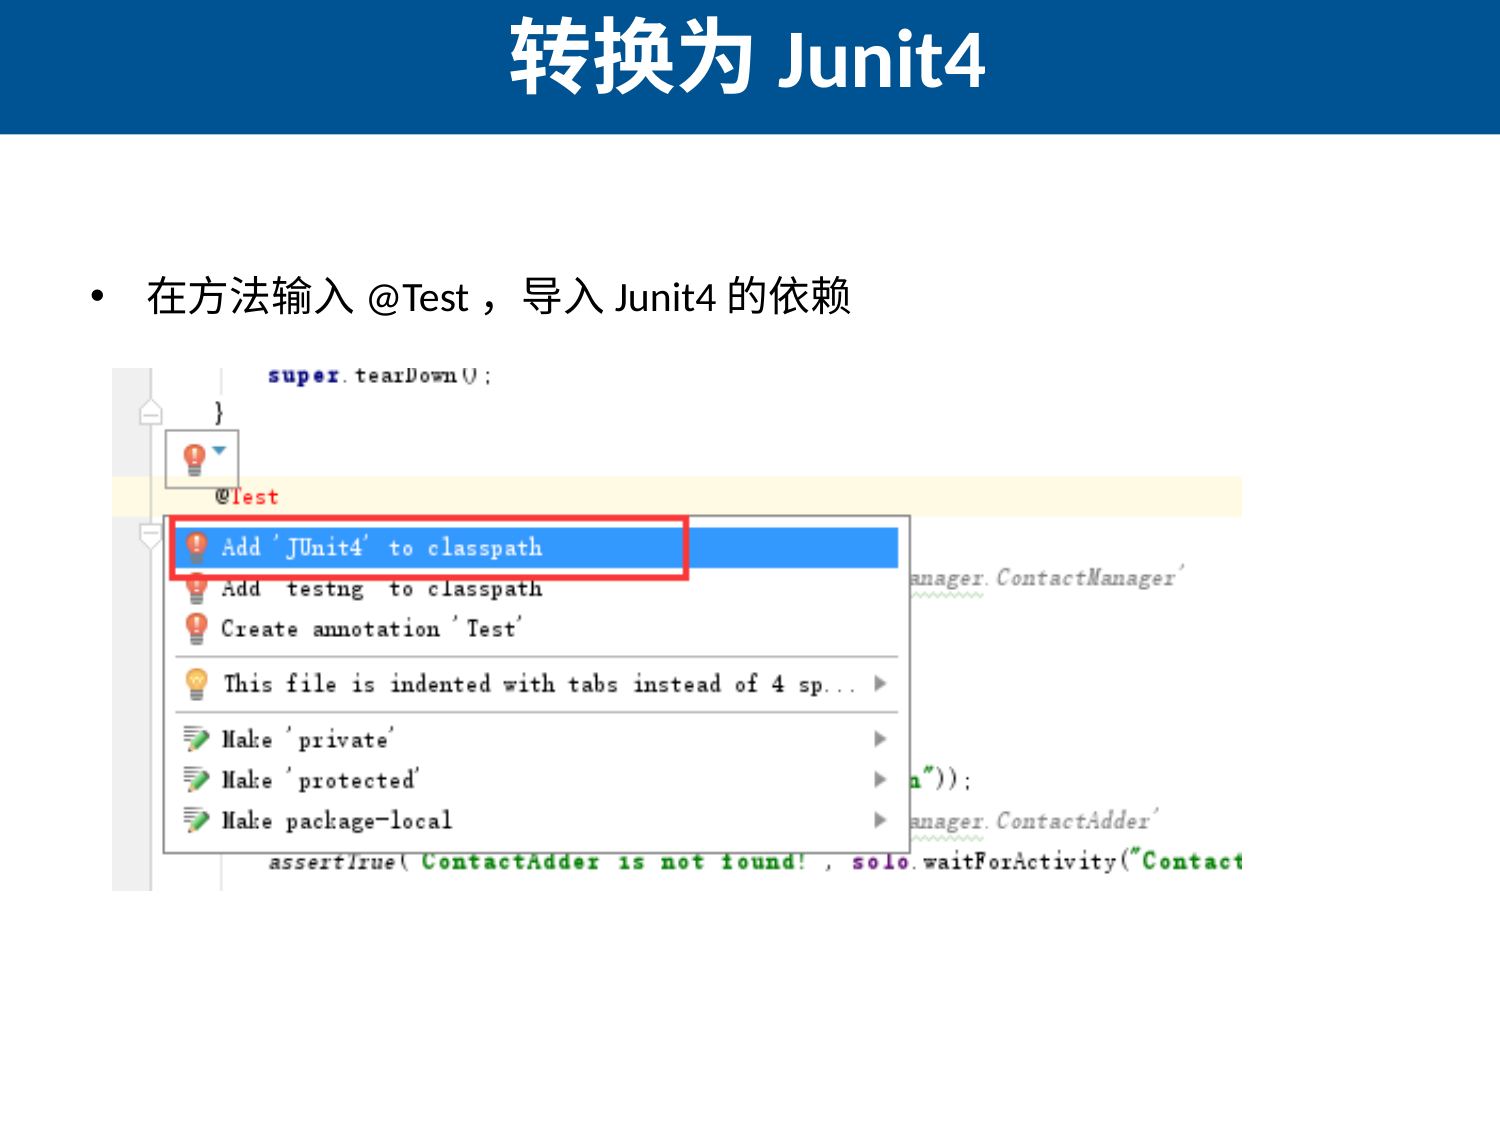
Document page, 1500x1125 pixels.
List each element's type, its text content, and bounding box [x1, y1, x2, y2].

title 转换为Junit4 [0, 0, 1500, 135]
list 在方法输入@Test，导入Junit4的依赖 [75, 262, 1425, 1005]
picture [111, 367, 1242, 891]
